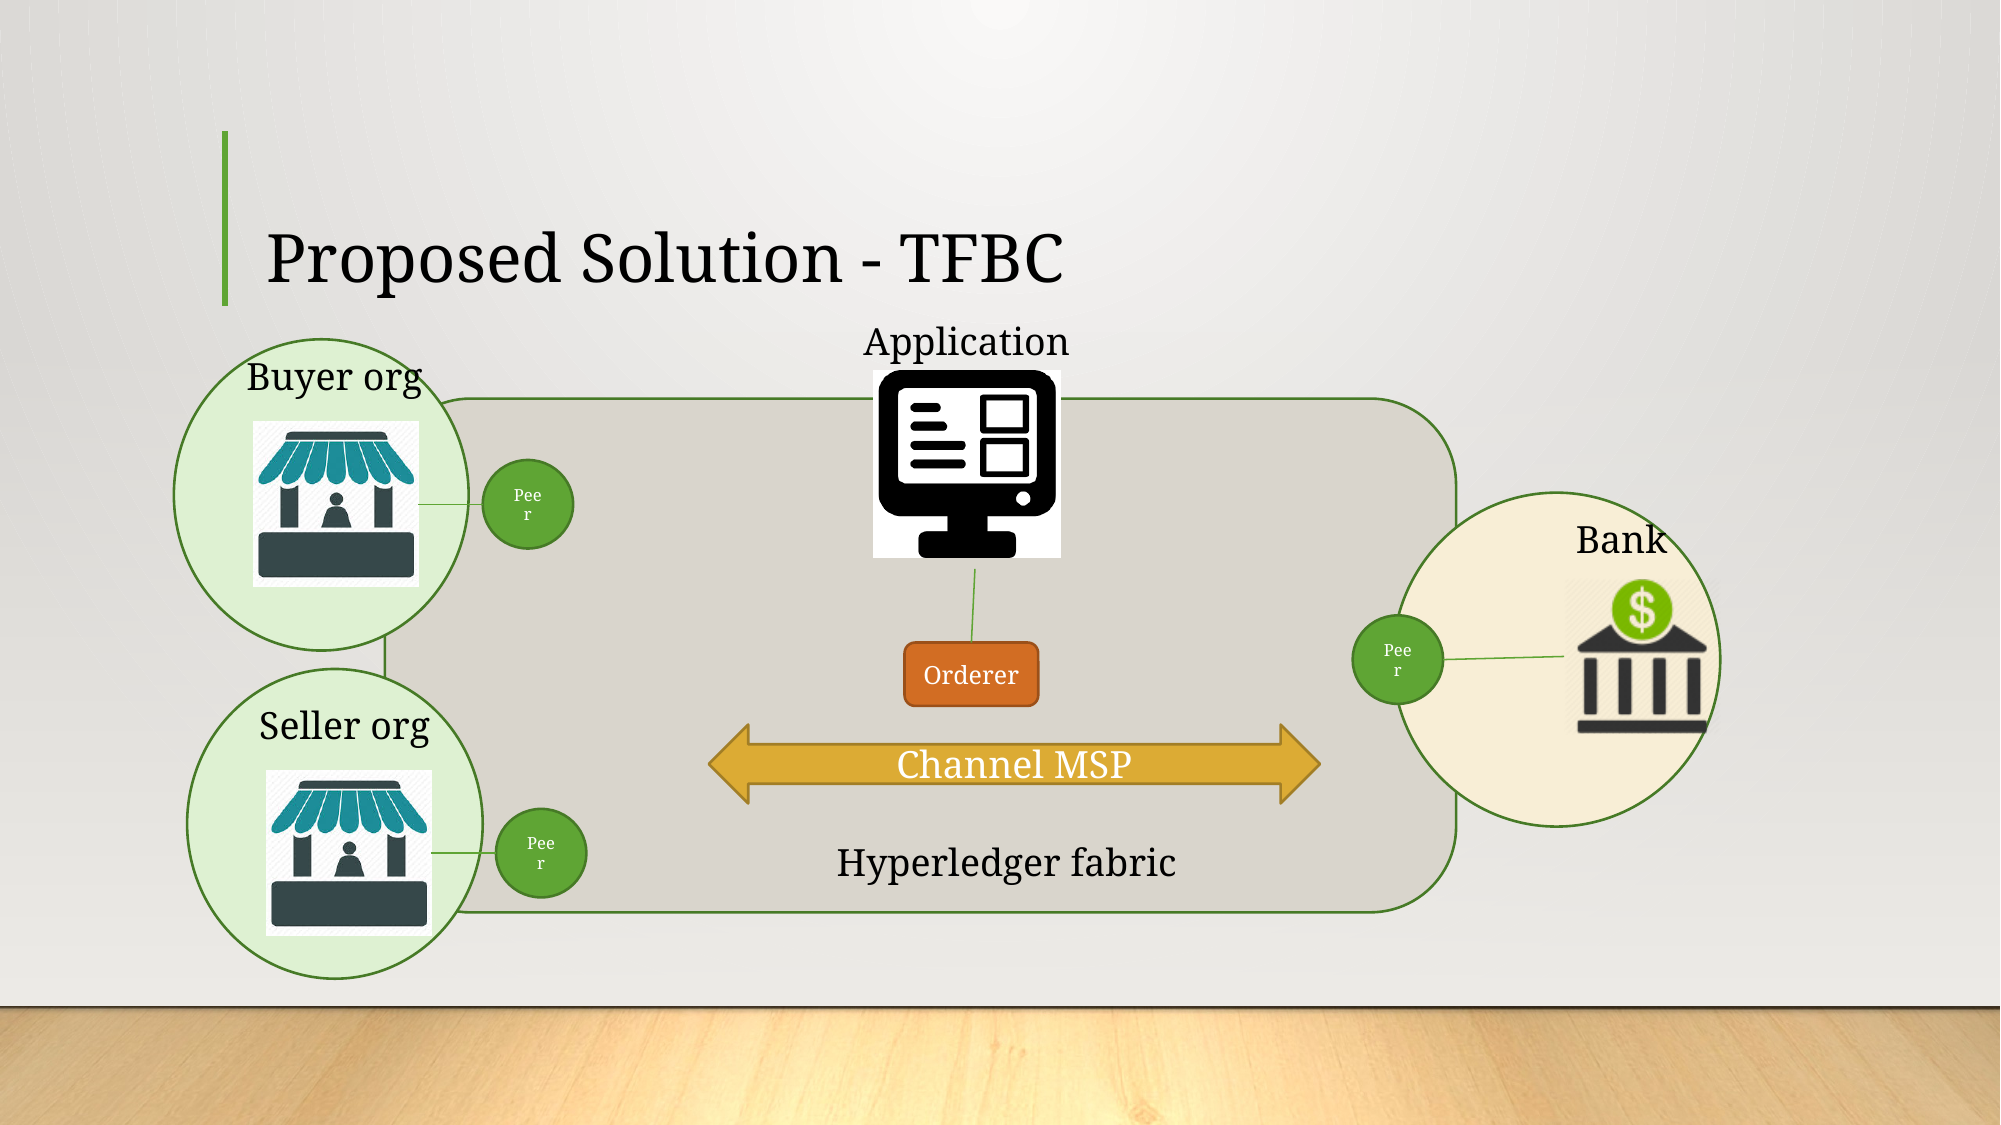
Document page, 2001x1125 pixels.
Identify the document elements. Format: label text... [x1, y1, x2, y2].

picture [0, 1006, 2000, 1125]
text_box [251, 667, 418, 694]
text_box [277, 337, 366, 345]
picture [252, 421, 419, 587]
picture [266, 770, 432, 936]
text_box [1352, 492, 1721, 827]
text_box Buyer org [231, 345, 438, 405]
picture [872, 370, 1061, 559]
text_box Peer [481, 458, 575, 550]
text_box [172, 370, 470, 652]
text_box Orderer [903, 641, 1040, 708]
text_box Channel MSP [707, 723, 1321, 805]
title Proposed Solution - TFBC [251, 131, 1814, 305]
text_box Peer [494, 807, 588, 899]
text_box [383, 397, 1458, 914]
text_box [971, 568, 976, 643]
text_box Seller org [244, 694, 446, 754]
text_box Hyperledger fabric [821, 831, 1192, 892]
text_box Application [848, 310, 1086, 371]
text_box [185, 700, 485, 981]
